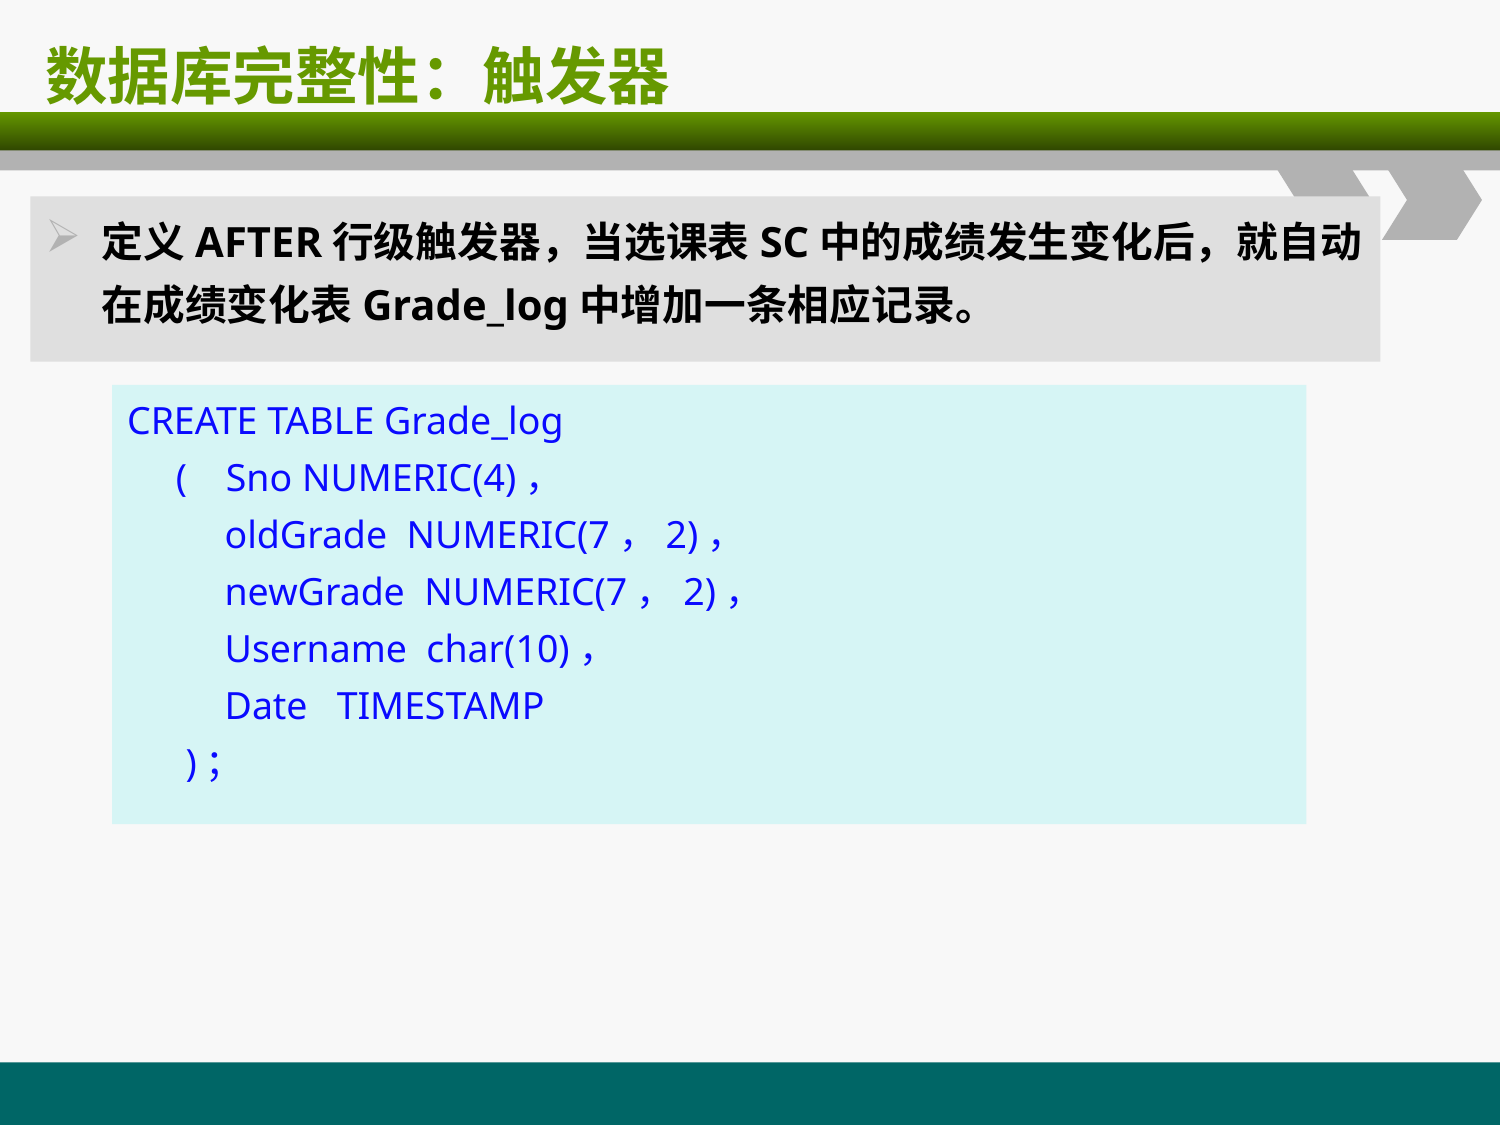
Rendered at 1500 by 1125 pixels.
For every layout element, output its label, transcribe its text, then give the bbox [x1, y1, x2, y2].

title 数据库完整性：触发器 [30, 24, 1463, 125]
list 定义AFTER行级触发器，当选课表SC中的成绩发生变化后，就自动在成绩变化表Grade_log中增加一条相应记录。 [30, 196, 1381, 362]
text_box CREATE TABLE Grade_log ( Sno NUMERIC(4)， oldGrade NUMERIC(7，2)， newGrade NUMERIC(7，2)， Username char(10)， Date TIMESTAMP )； [112, 384, 1307, 825]
